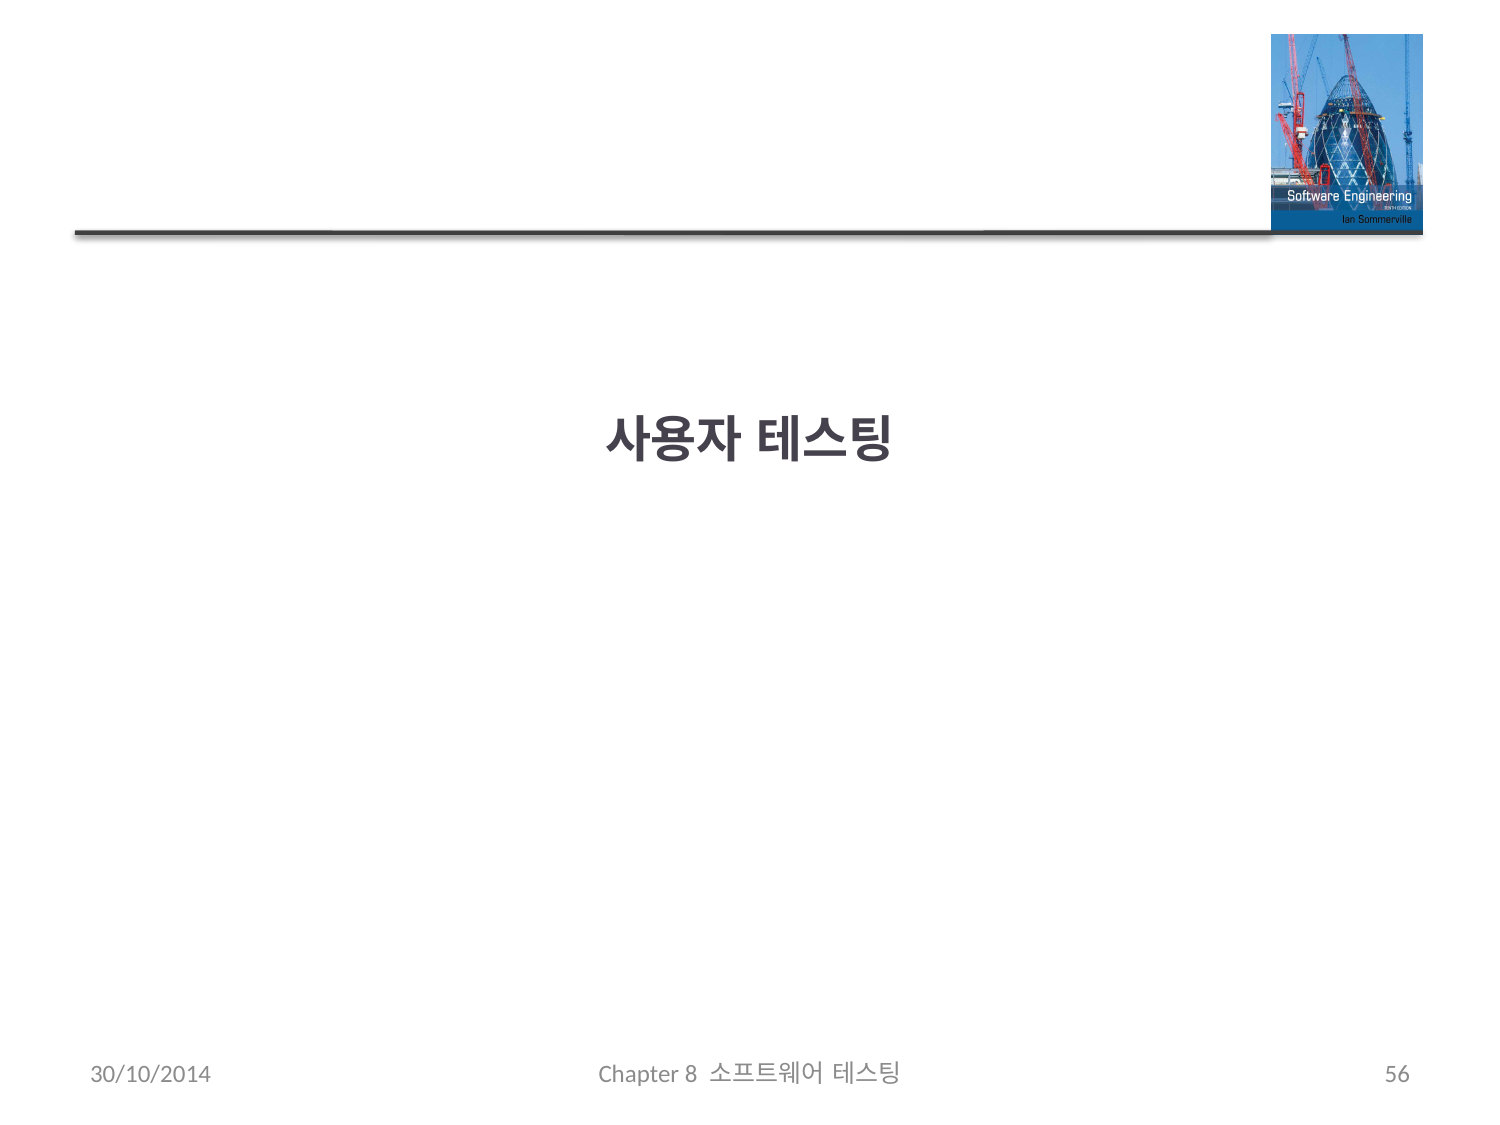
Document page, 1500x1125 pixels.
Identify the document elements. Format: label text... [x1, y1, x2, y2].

title 사용자 테스팅 [74, 343, 1426, 532]
footer Chapter 8 소프트웨어 테스팅 [512, 1042, 988, 1103]
picture [1271, 34, 1423, 230]
slide_number 56 [1074, 1042, 1425, 1103]
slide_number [75, 1042, 425, 1103]
